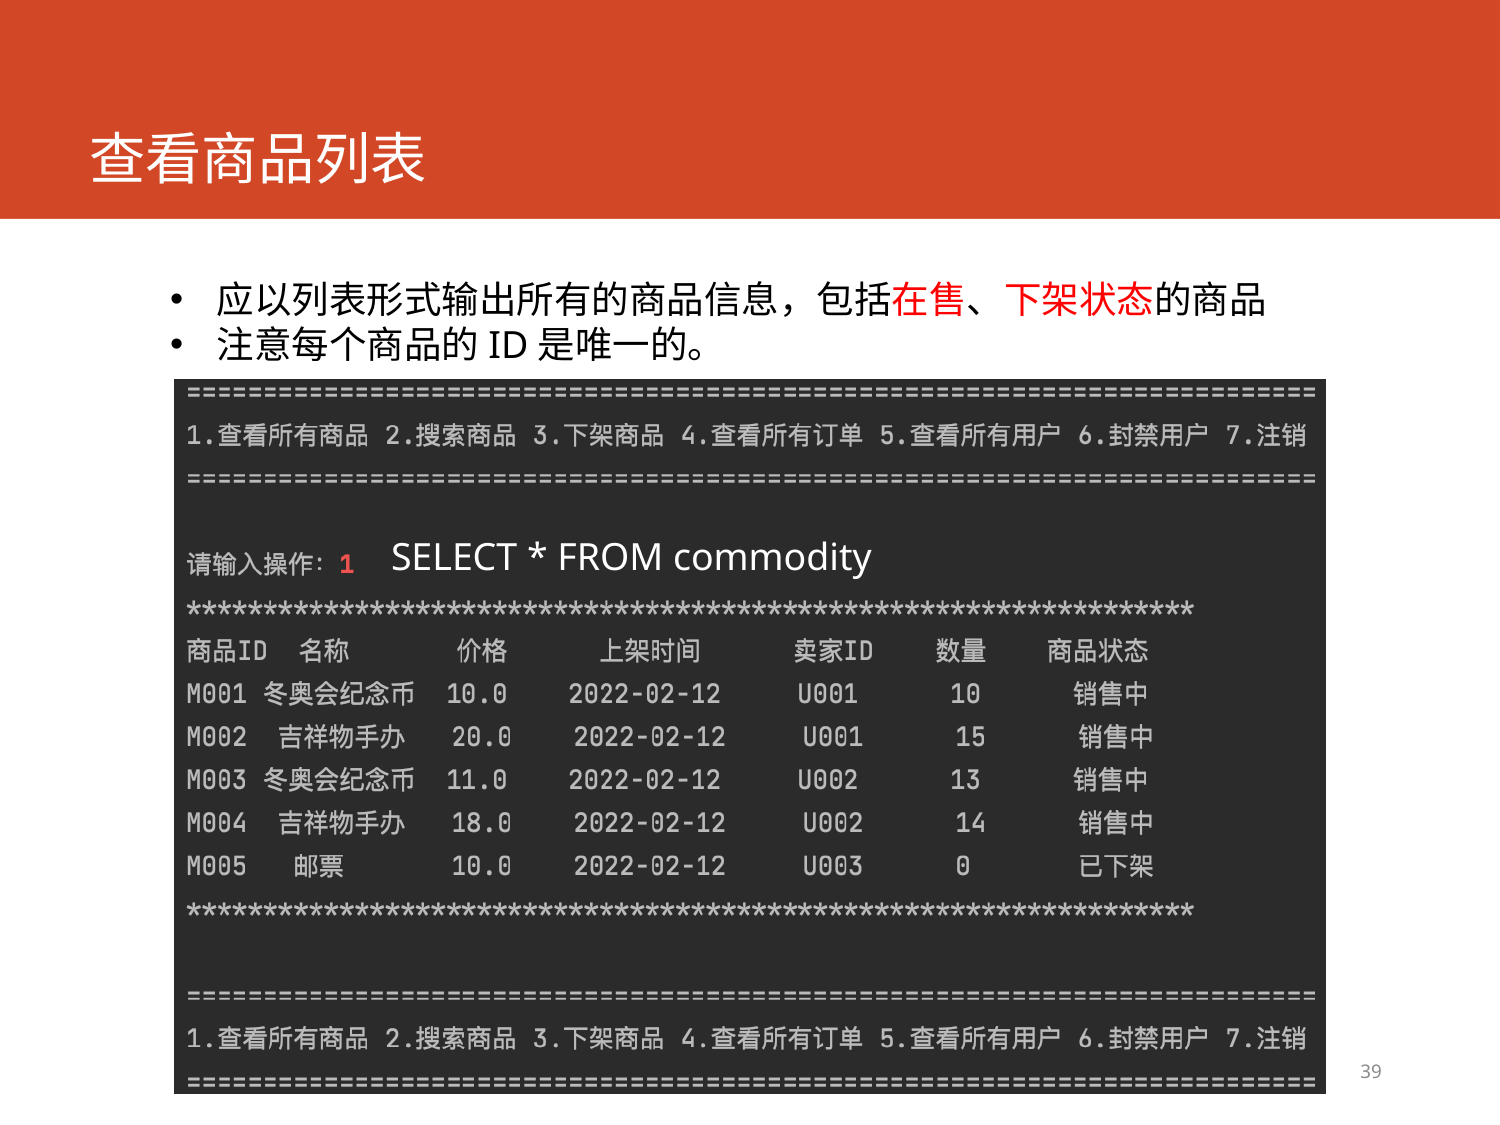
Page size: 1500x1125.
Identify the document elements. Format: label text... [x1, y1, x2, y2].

slide_number 39 [993, 1042, 1397, 1103]
title 查看商品列表 [74, 0, 1397, 199]
picture [174, 379, 1326, 1094]
text_box 应以列表形式输出所有的商品信息，包括在售、下架状态的商品 注意每个商品的ID是唯一的。 [80, 246, 1282, 374]
